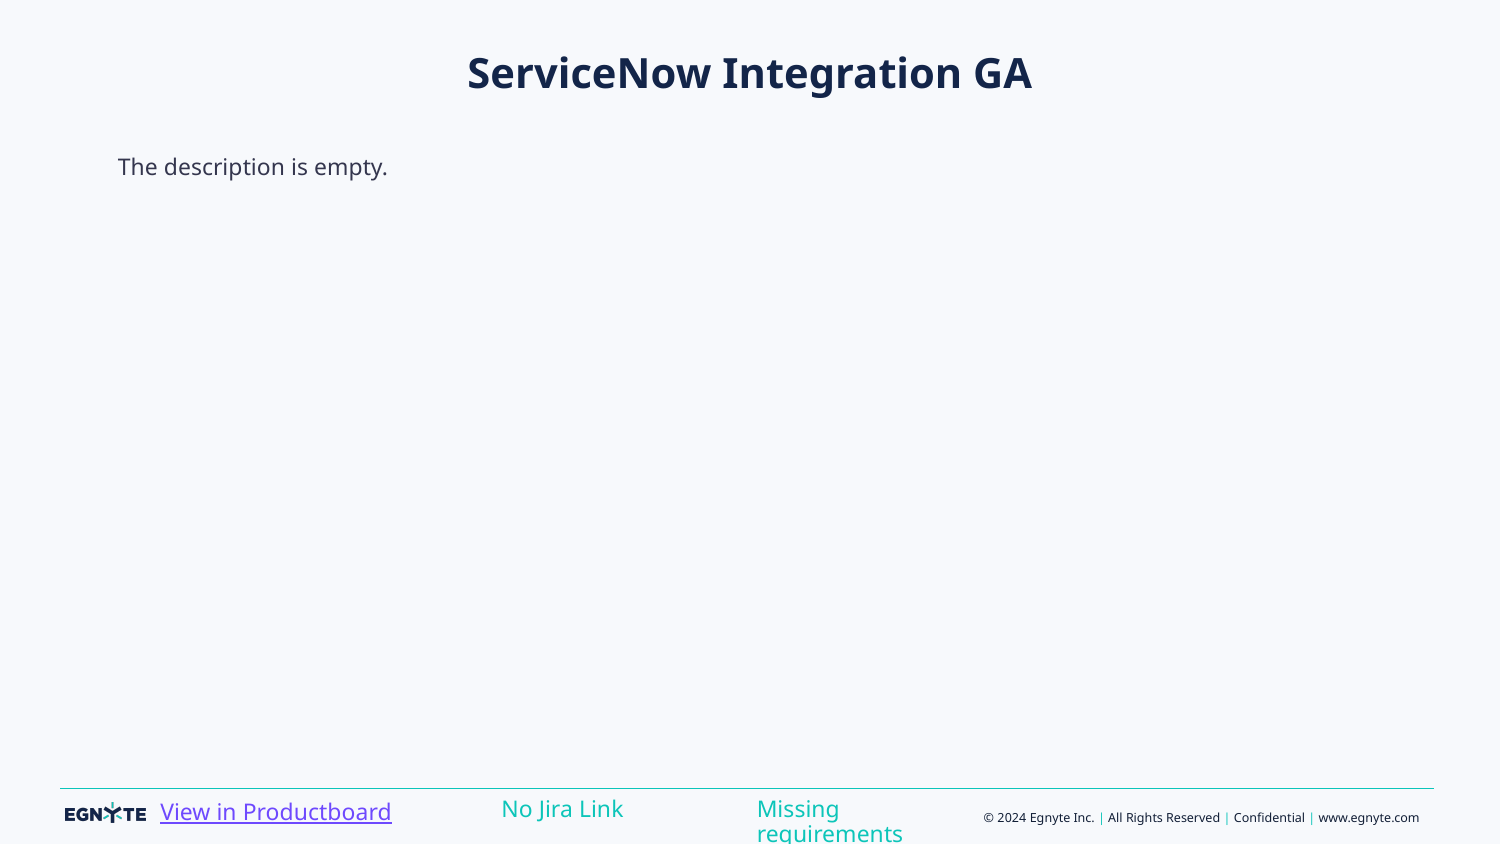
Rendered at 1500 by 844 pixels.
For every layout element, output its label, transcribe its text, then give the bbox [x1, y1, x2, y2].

list View in Productboard [145, 790, 486, 835]
list No Jira Link [486, 790, 741, 835]
picture [65, 802, 145, 823]
list The description is empty. [103, 117, 741, 693]
title ServiceNow Integration GA [103, 44, 1397, 106]
list Missing requirements [742, 790, 997, 835]
